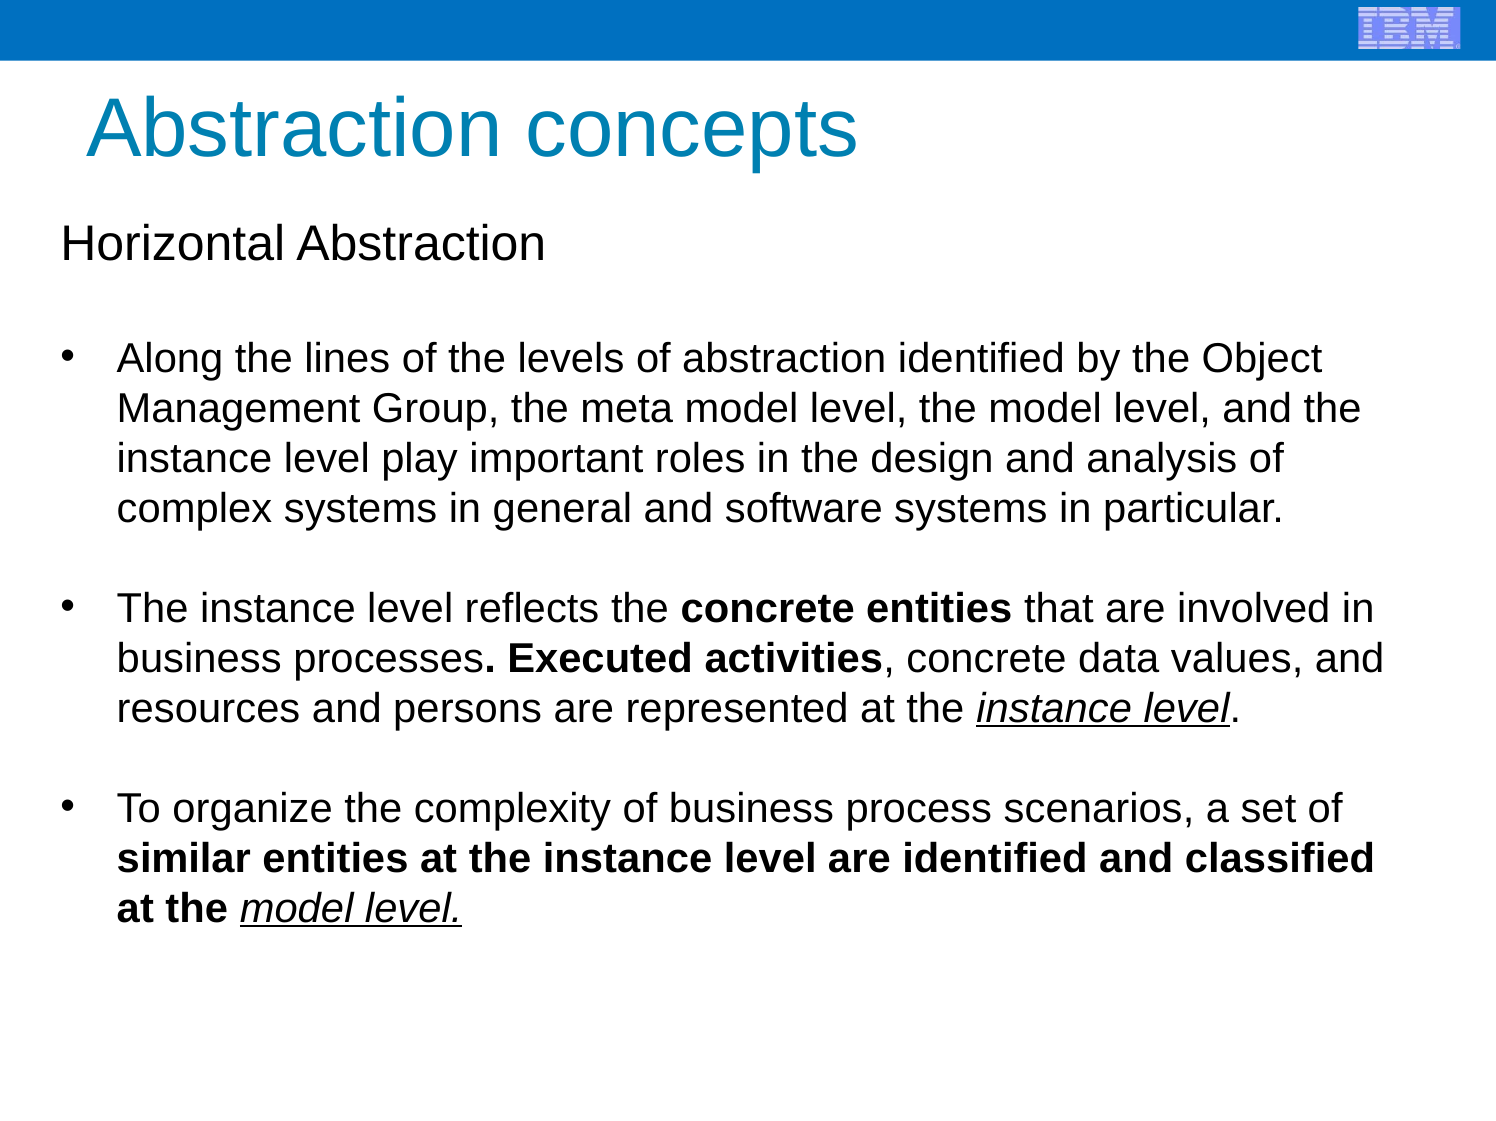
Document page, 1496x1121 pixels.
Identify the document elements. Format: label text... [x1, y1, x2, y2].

picture [1358, 7, 1461, 49]
title Abstraction concepts [85, 72, 1410, 160]
list Horizontal Abstraction Along the lines of the levels of abstraction identified by the Object Management Group, the meta model level, the model level, and the instance level play important roles in the design and analysis of complex systems in general and software systems in particular. The instance level reflects the concrete entities that are involved in business processes. Executed activities, concrete data values, and resources and persons are represented at the instance level. To organize the complexity of business process scenarios, a set of similar entities at the instance level are identified and classified at the model level. [60, 160, 1423, 1100]
